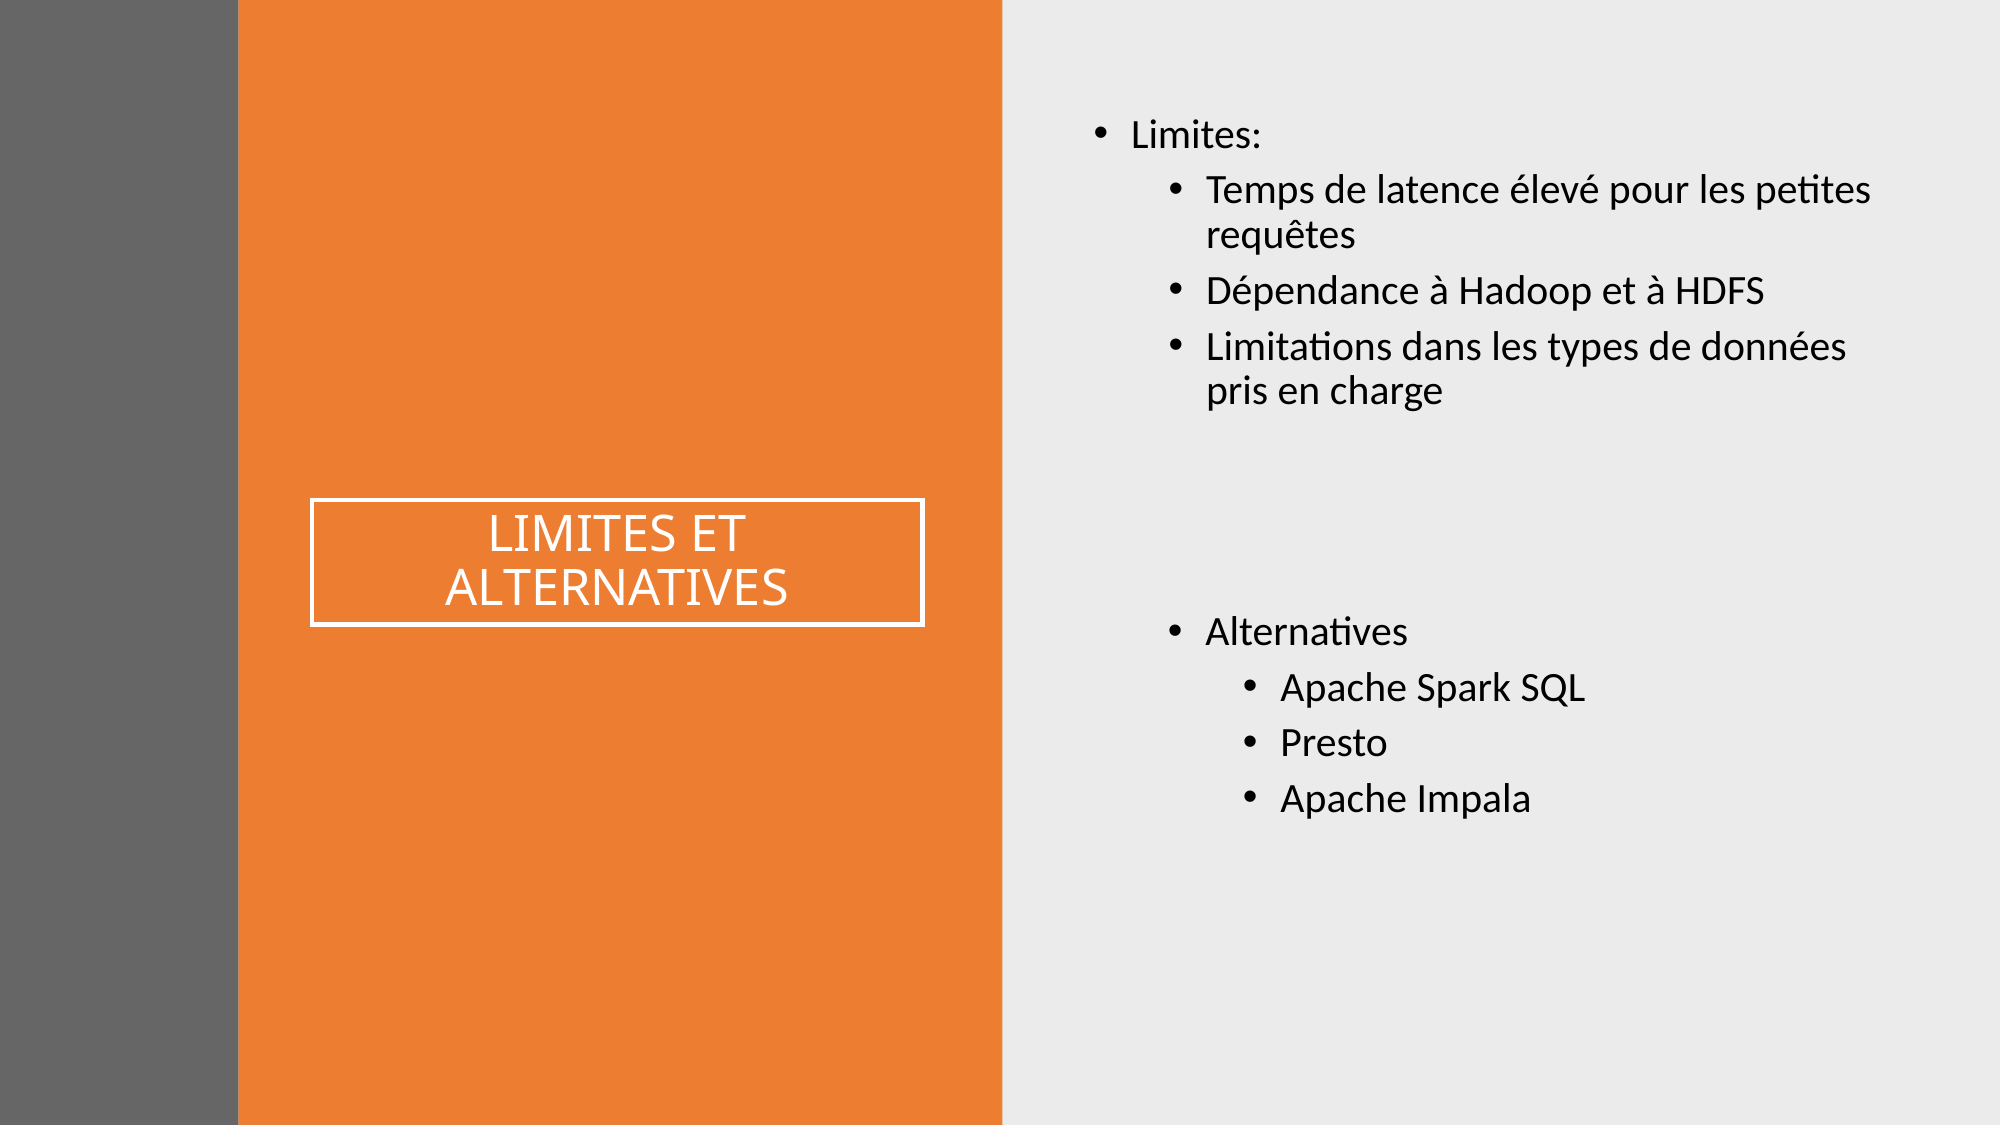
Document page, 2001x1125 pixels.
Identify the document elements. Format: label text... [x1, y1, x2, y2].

list Alternatives Apache Spark SQL Presto Apache Impala [1077, 602, 1908, 1020]
title LIMITES ET ALTERNATIVES [311, 500, 923, 625]
text_box [0, 0, 239, 1125]
list Limites: Temps de latence élevé pour les petites requêtes Dépendance à Hadoop et à HDFS Limitations dans les types de données pris en charge [1078, 104, 1908, 523]
text_box [1003, 0, 2000, 1125]
text_box [239, 0, 1003, 1125]
